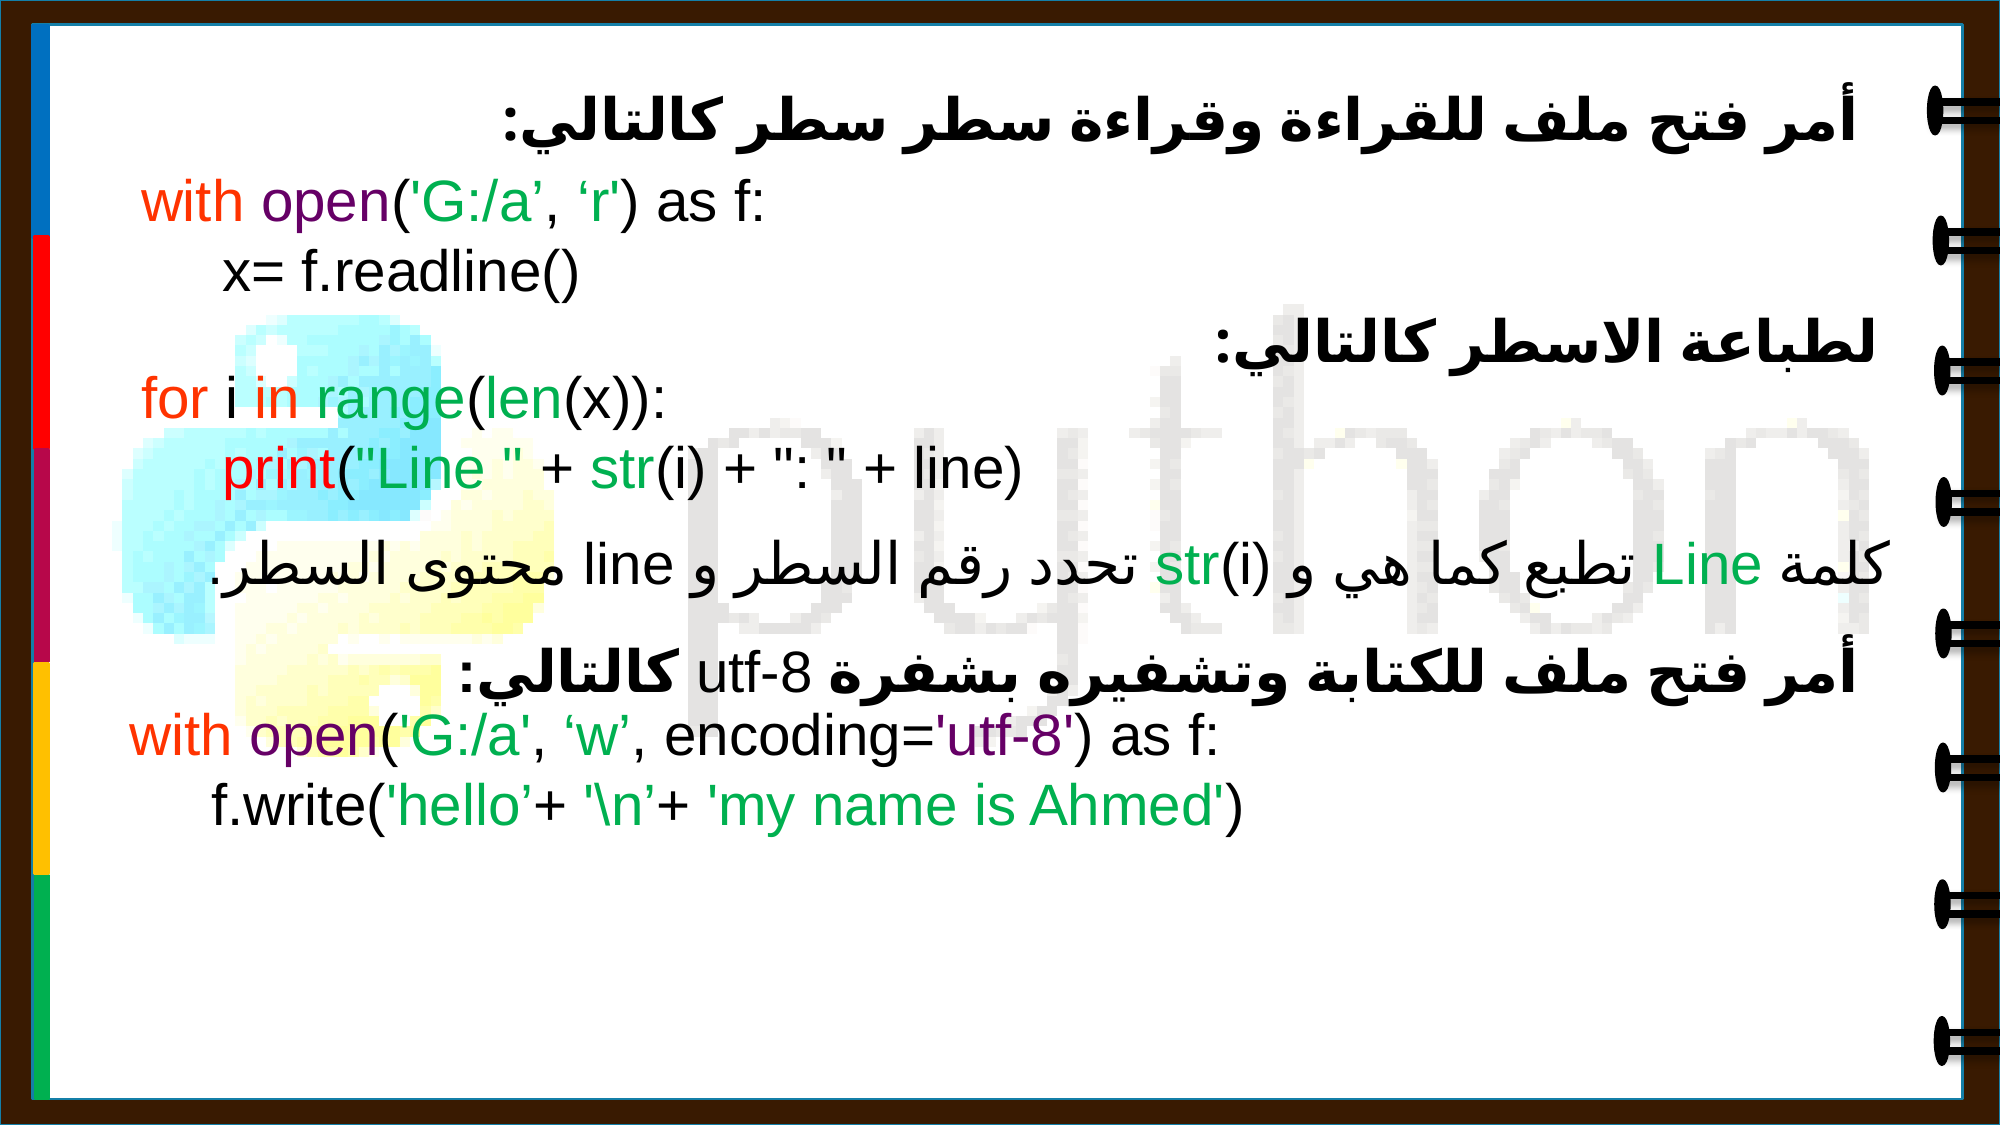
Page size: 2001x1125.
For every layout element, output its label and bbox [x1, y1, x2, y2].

text_box [0, 0, 2000, 1125]
